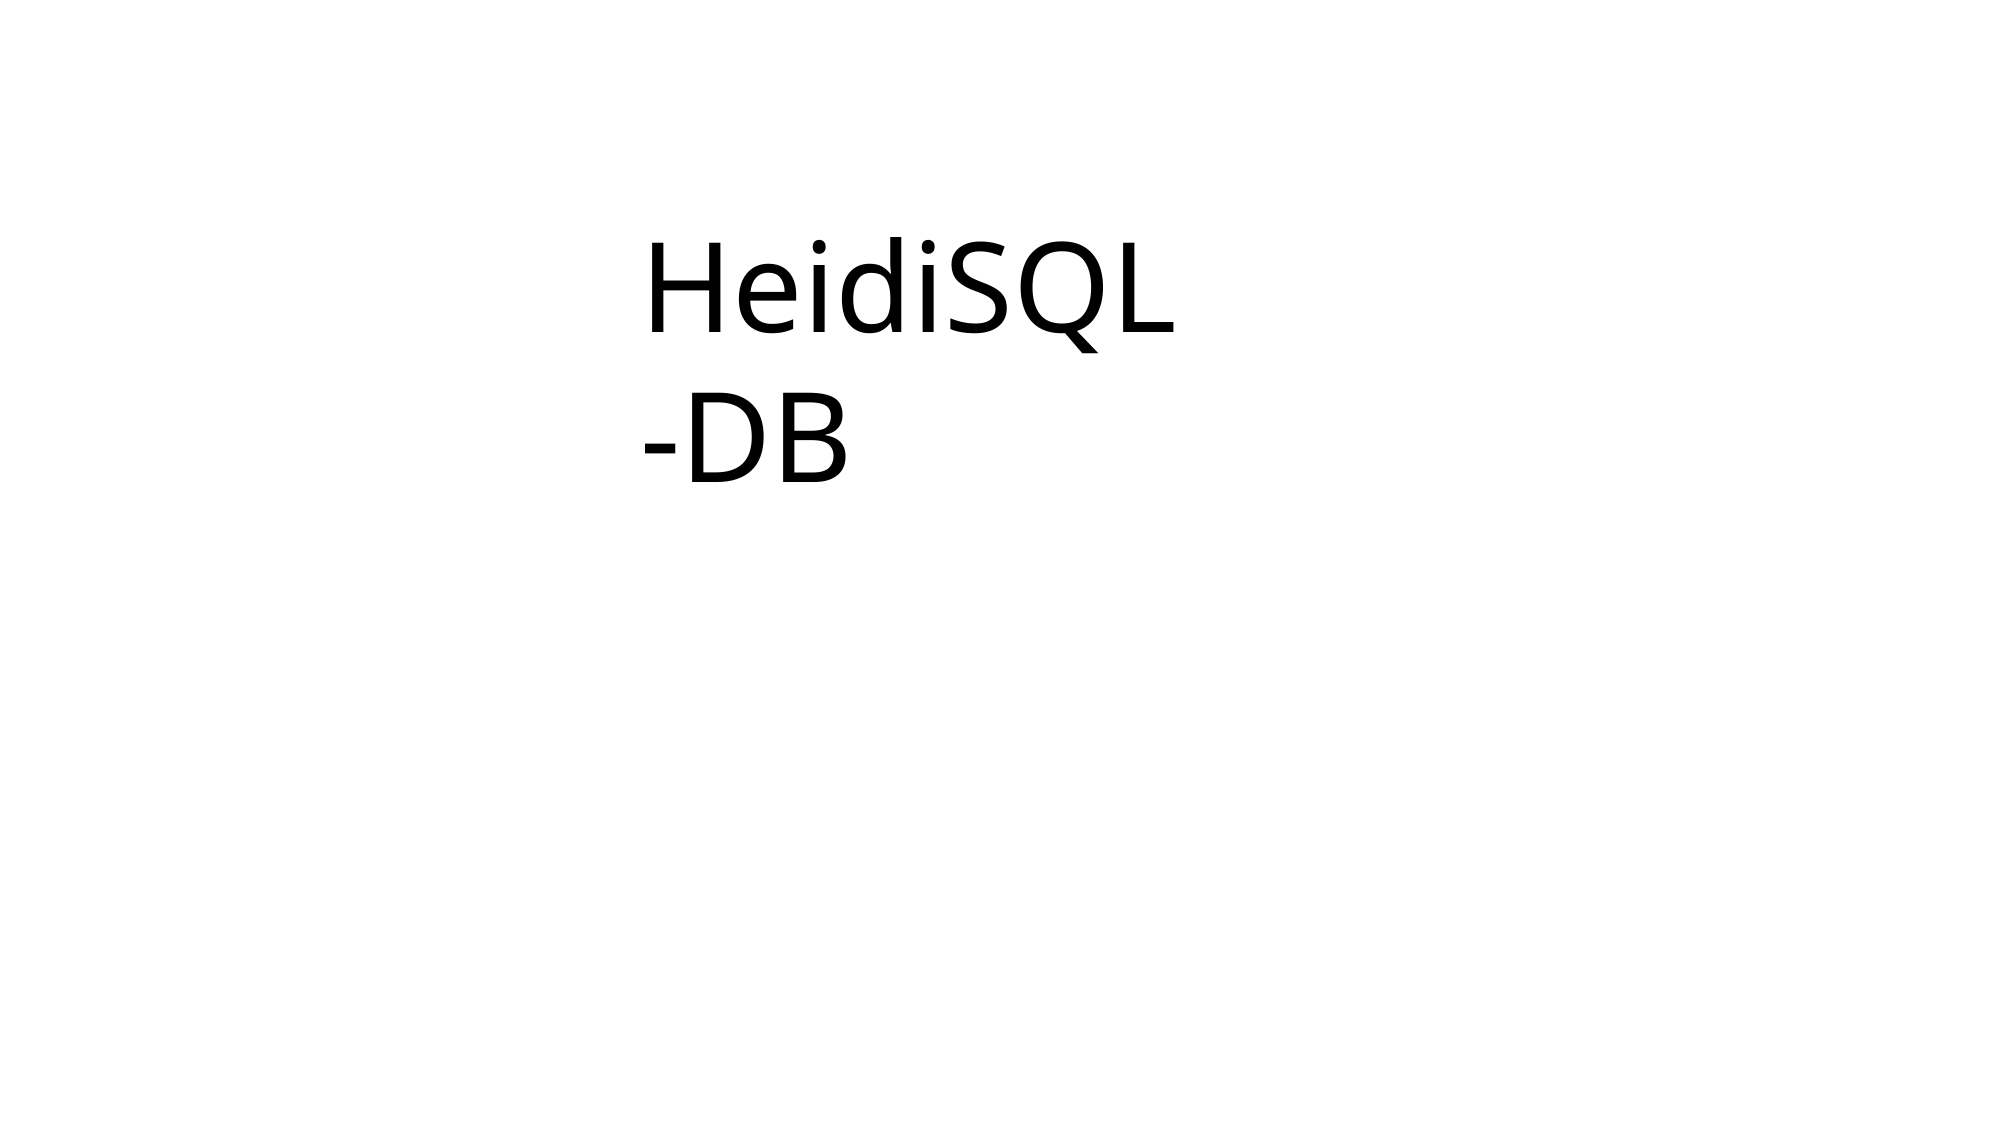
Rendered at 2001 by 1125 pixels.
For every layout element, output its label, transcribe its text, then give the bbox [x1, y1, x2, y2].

text_box HeidiSQL -DB [625, 200, 1609, 515]
